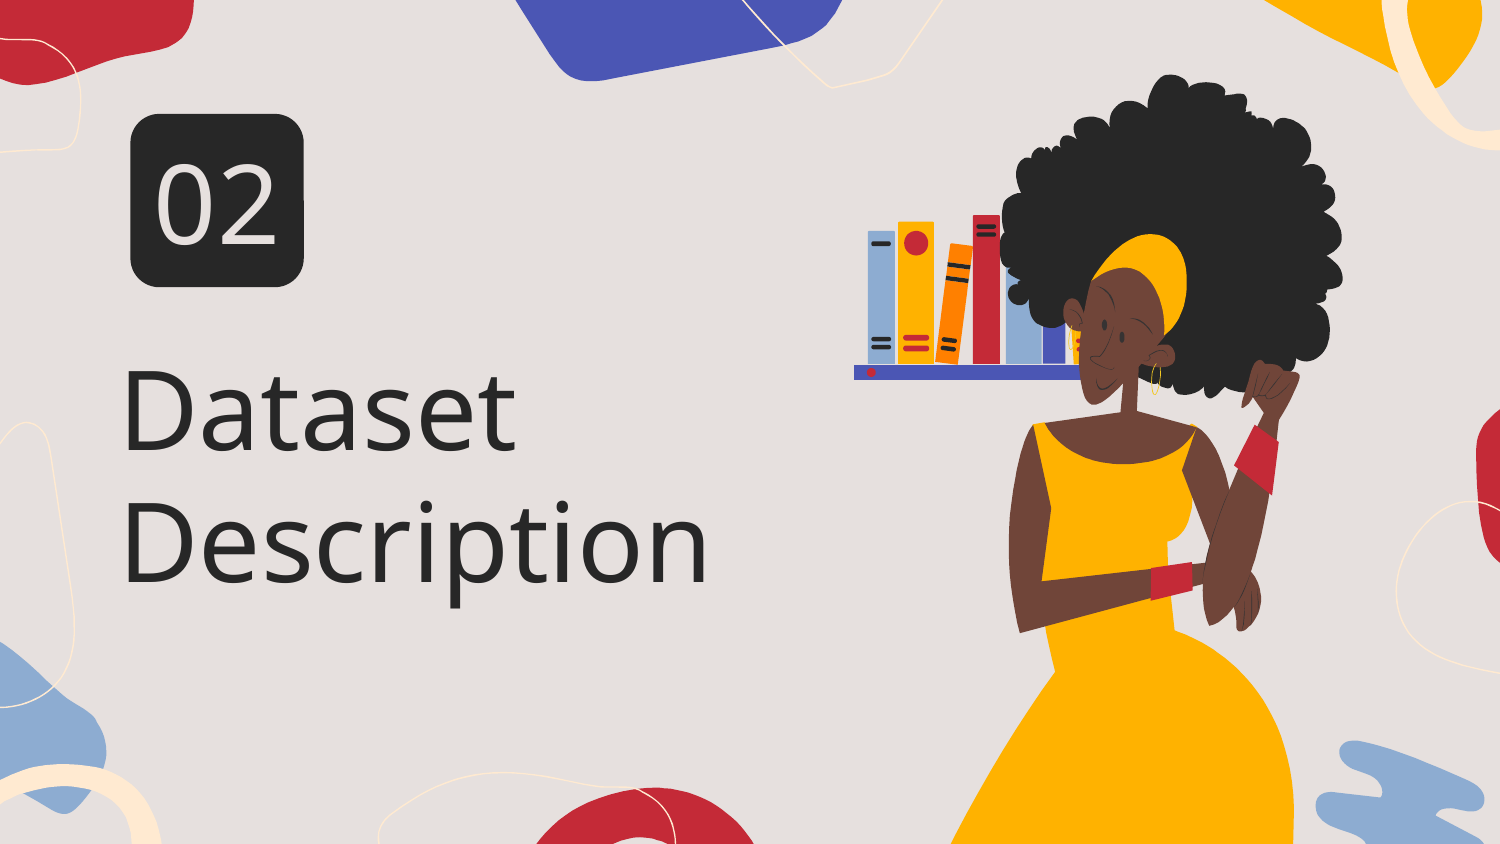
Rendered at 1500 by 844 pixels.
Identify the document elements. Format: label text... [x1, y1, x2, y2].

text_box [130, 247, 304, 288]
title 02 [130, 119, 304, 247]
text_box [699, 74, 1343, 844]
text_box [142, 113, 292, 119]
title Dataset Description [103, 324, 694, 640]
